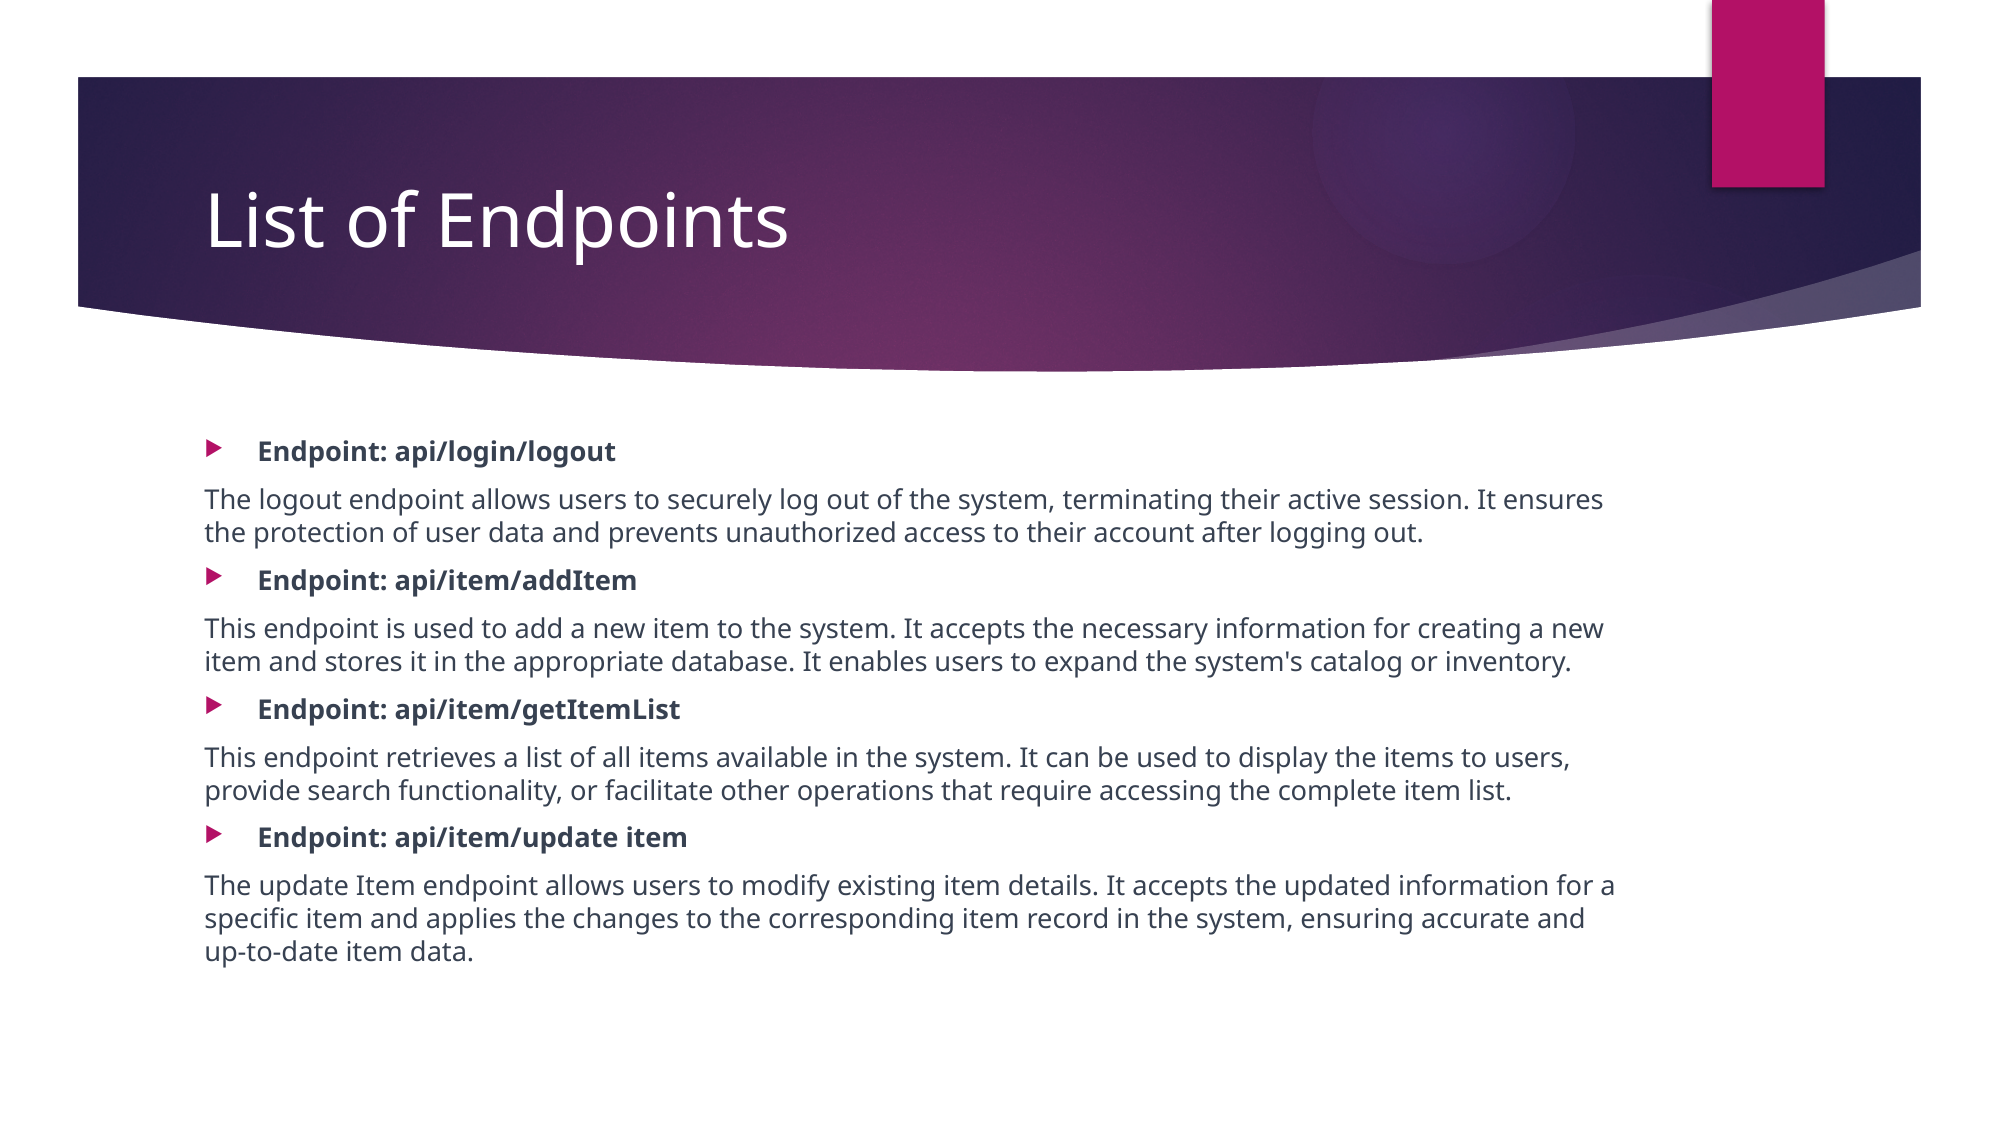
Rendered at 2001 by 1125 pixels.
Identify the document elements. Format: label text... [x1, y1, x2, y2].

list Endpoint: api/login/logout The logout endpoint allows users to securely log out of the system, terminating their active session. It ensures the protection of user data and prevents unauthorized access to their account after logging out. Endpoint: api/item/addItem This endpoint is used to add a new item to the system. It accepts the necessary information for creating a new item and stores it in the appropriate database. It enables users to expand the system's catalog or inventory. Endpoint: api/item/getItemList This endpoint retrieves a list of all items available in the system. It can be used to display the items to users, provide search functionality, or facilitate other operations that require accessing the complete item list. Endpoint: api/item/update item The update Item endpoint allows users to modify existing item details. It accepts the updated information for a specific item and applies the changes to the corresponding item record in the system, ensuring accurate and up-to-date item data. [189, 427, 1638, 988]
title List of Endpoints [189, 159, 1627, 276]
